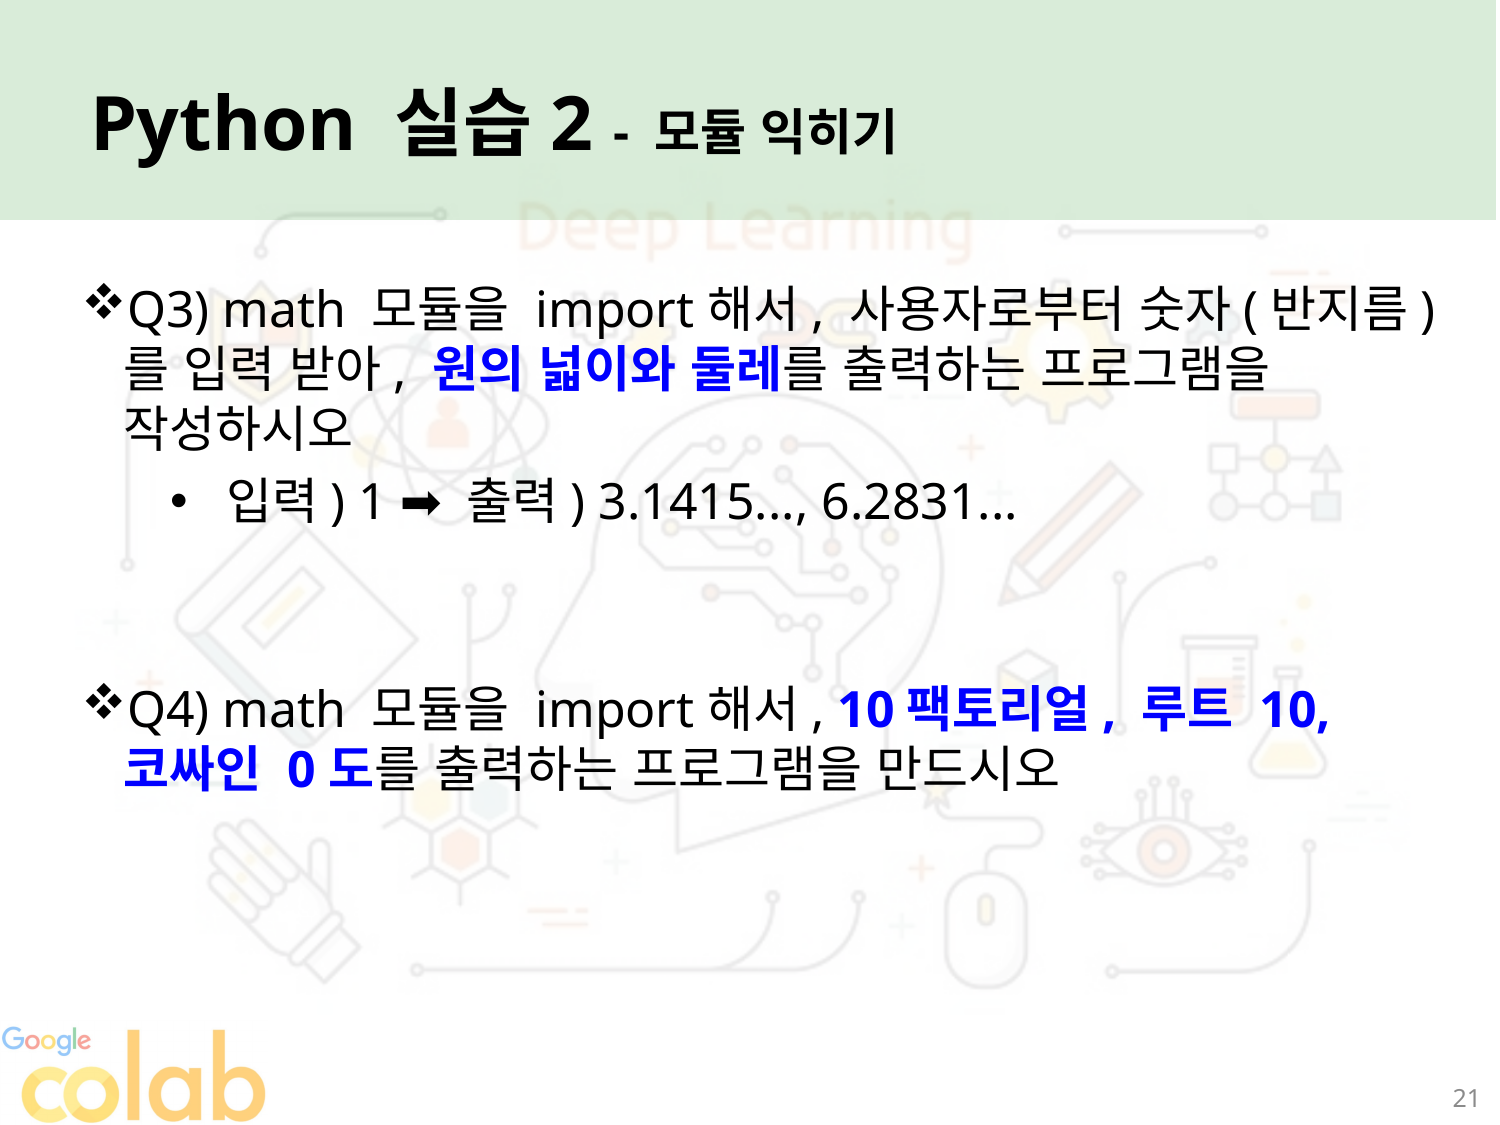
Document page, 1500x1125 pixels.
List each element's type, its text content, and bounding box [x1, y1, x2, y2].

text_box Python 실습2 - 모듈 익히기 [75, 45, 1424, 197]
text_box Q3) math 모듈을 import해서, 사용자로부터 숫자(반지름)를 입력 받아, 원의 넓이와 둘레를 출력하는 프로그램을 작성하시오 [66, 270, 1461, 465]
slide_number 21 [1183, 1074, 1497, 1125]
text_box Q4) math 모듈을 import해서, 10팩토리얼, 루트 10, 코싸인 0도를 출력하는 프로그램을 만드시오 [66, 670, 1461, 806]
picture [1496, 4, 1500, 1121]
text_box [0, 0, 1498, 222]
text_box 입력) 1 ➡ 출력) 3.1415..., 6.2831... [155, 462, 1178, 598]
